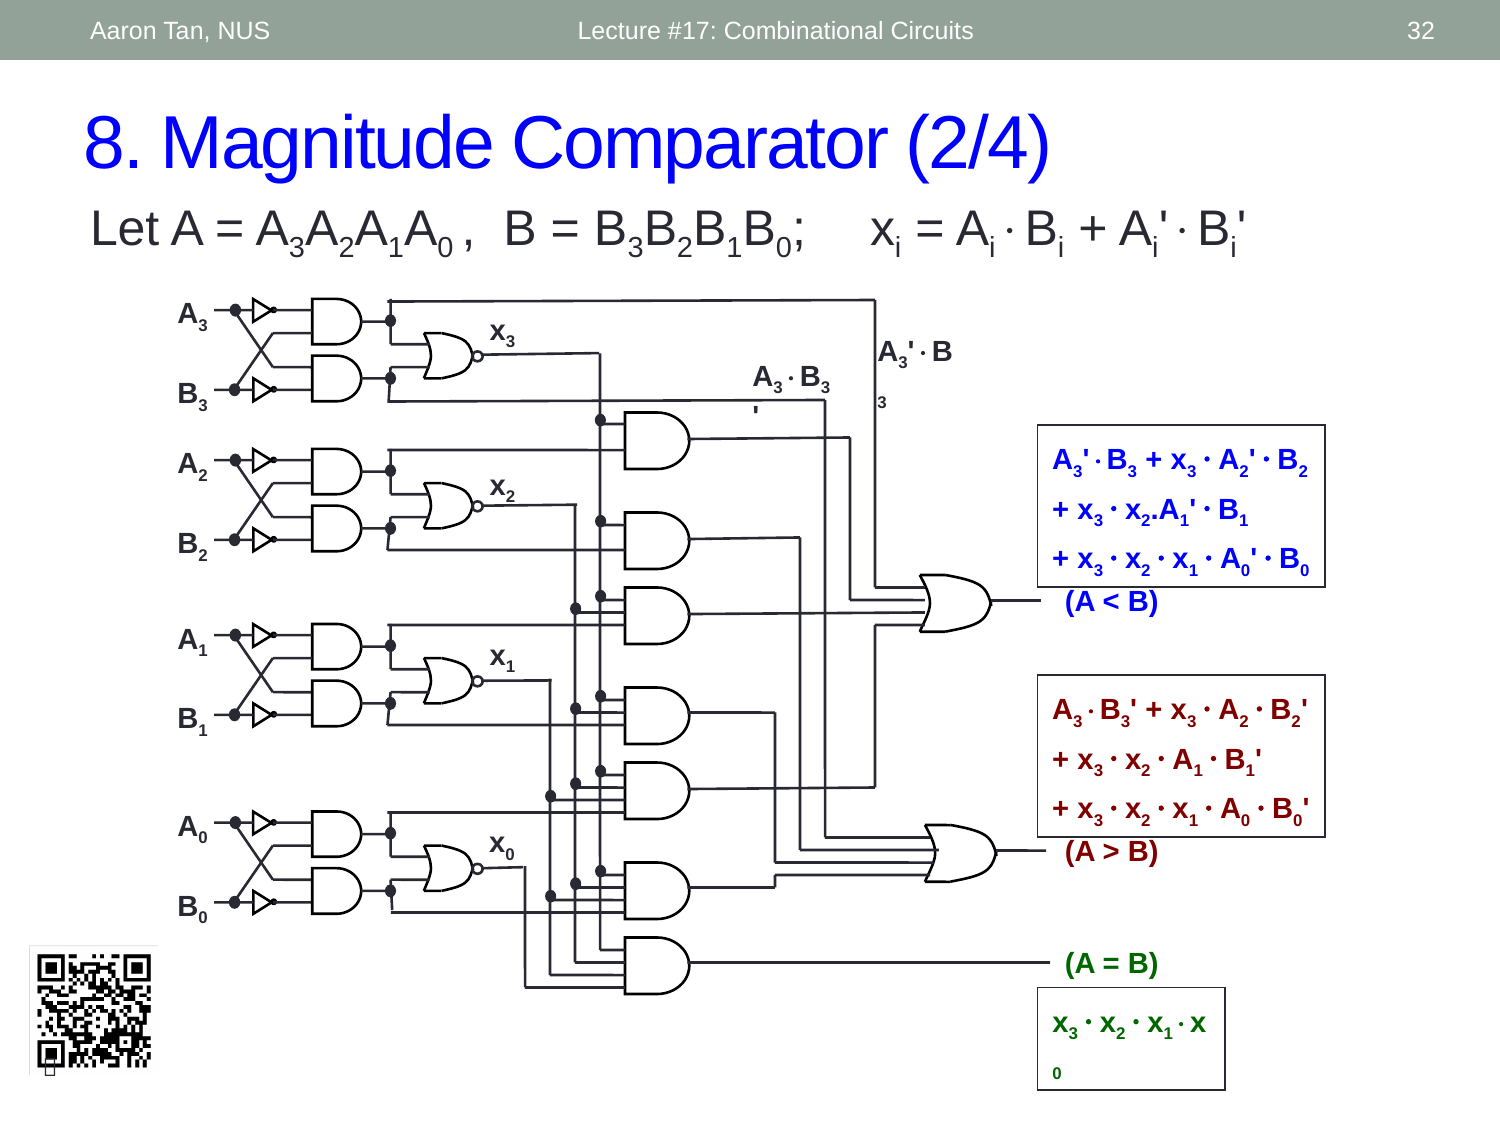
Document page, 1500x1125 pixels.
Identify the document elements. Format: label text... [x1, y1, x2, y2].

slide_number 32 [1308, 3, 1450, 57]
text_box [162, 287, 1188, 995]
footer Lecture #17: Combinational Circuits [562, 3, 1238, 57]
text_box A3B3' + x3A2B2' + x3x2A1B1' + x3x2x1A0B0' [1196, 674, 1325, 837]
text_box  [24, 1050, 75, 1083]
text_box A3'B3 + x3A2'B2 + x3x2.A1'B1 + x3x2x1A0'B0 [1196, 424, 1325, 587]
picture [29, 945, 158, 1075]
slide_number Aaron Tan, NUS [75, 3, 550, 57]
title 8. Magnitude Comparator (2/4) [68, 86, 1450, 192]
text_box Let A = A3A2A1A0 , B = B3B2B1B0; xi = AiBi + Ai'Bi' [74, 187, 1425, 288]
text_box x3x2x1x0 [1037, 987, 1225, 1091]
